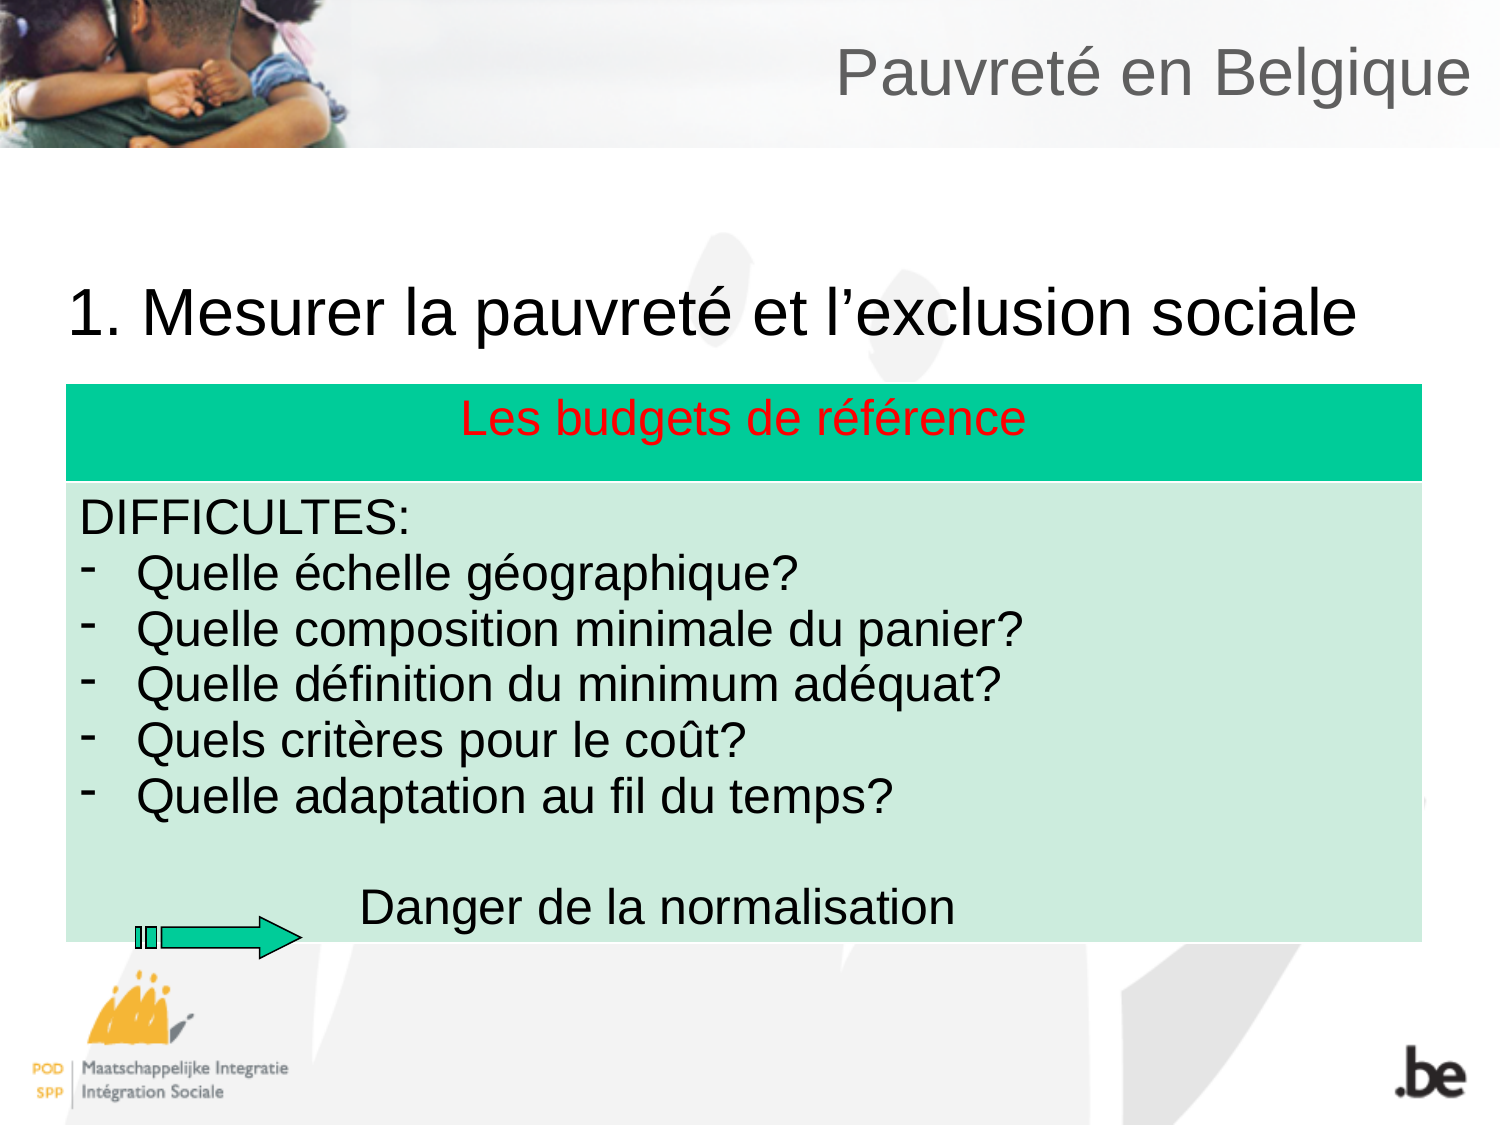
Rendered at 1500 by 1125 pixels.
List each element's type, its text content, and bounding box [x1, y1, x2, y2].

table_cell DIFFICULTES: Quelle échelle géographique? Quelle composition minimale du panier? Quelle définition du minimum adéquat? Quels critères pour le coût? Quelle adaptation au fil du temps? Danger de la normalisation [66, 483, 1422, 942]
table_header Les budgets de référence [66, 384, 1422, 481]
title Pauvreté en Belgique [212, 0, 1488, 138]
picture [0, 0, 1500, 148]
picture [0, 232, 1500, 1125]
text_box [135, 927, 141, 948]
text_box [161, 916, 302, 959]
text_box 1. Mesurer la pauvreté et l’exclusion sociale [53, 231, 1424, 386]
text_box [146, 927, 157, 948]
